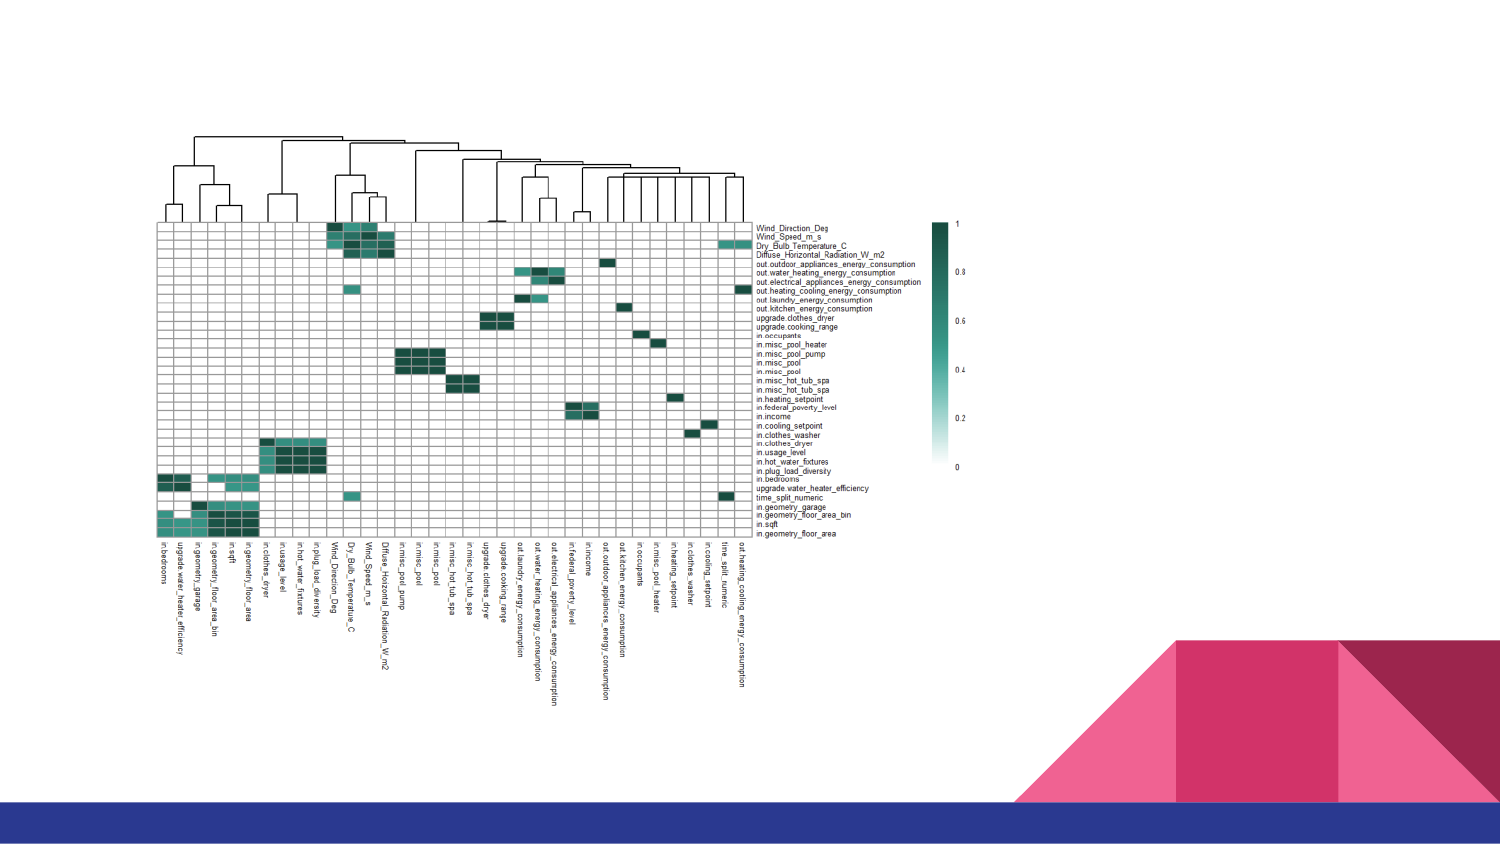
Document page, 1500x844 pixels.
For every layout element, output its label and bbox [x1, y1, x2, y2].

picture [100, 92, 998, 758]
